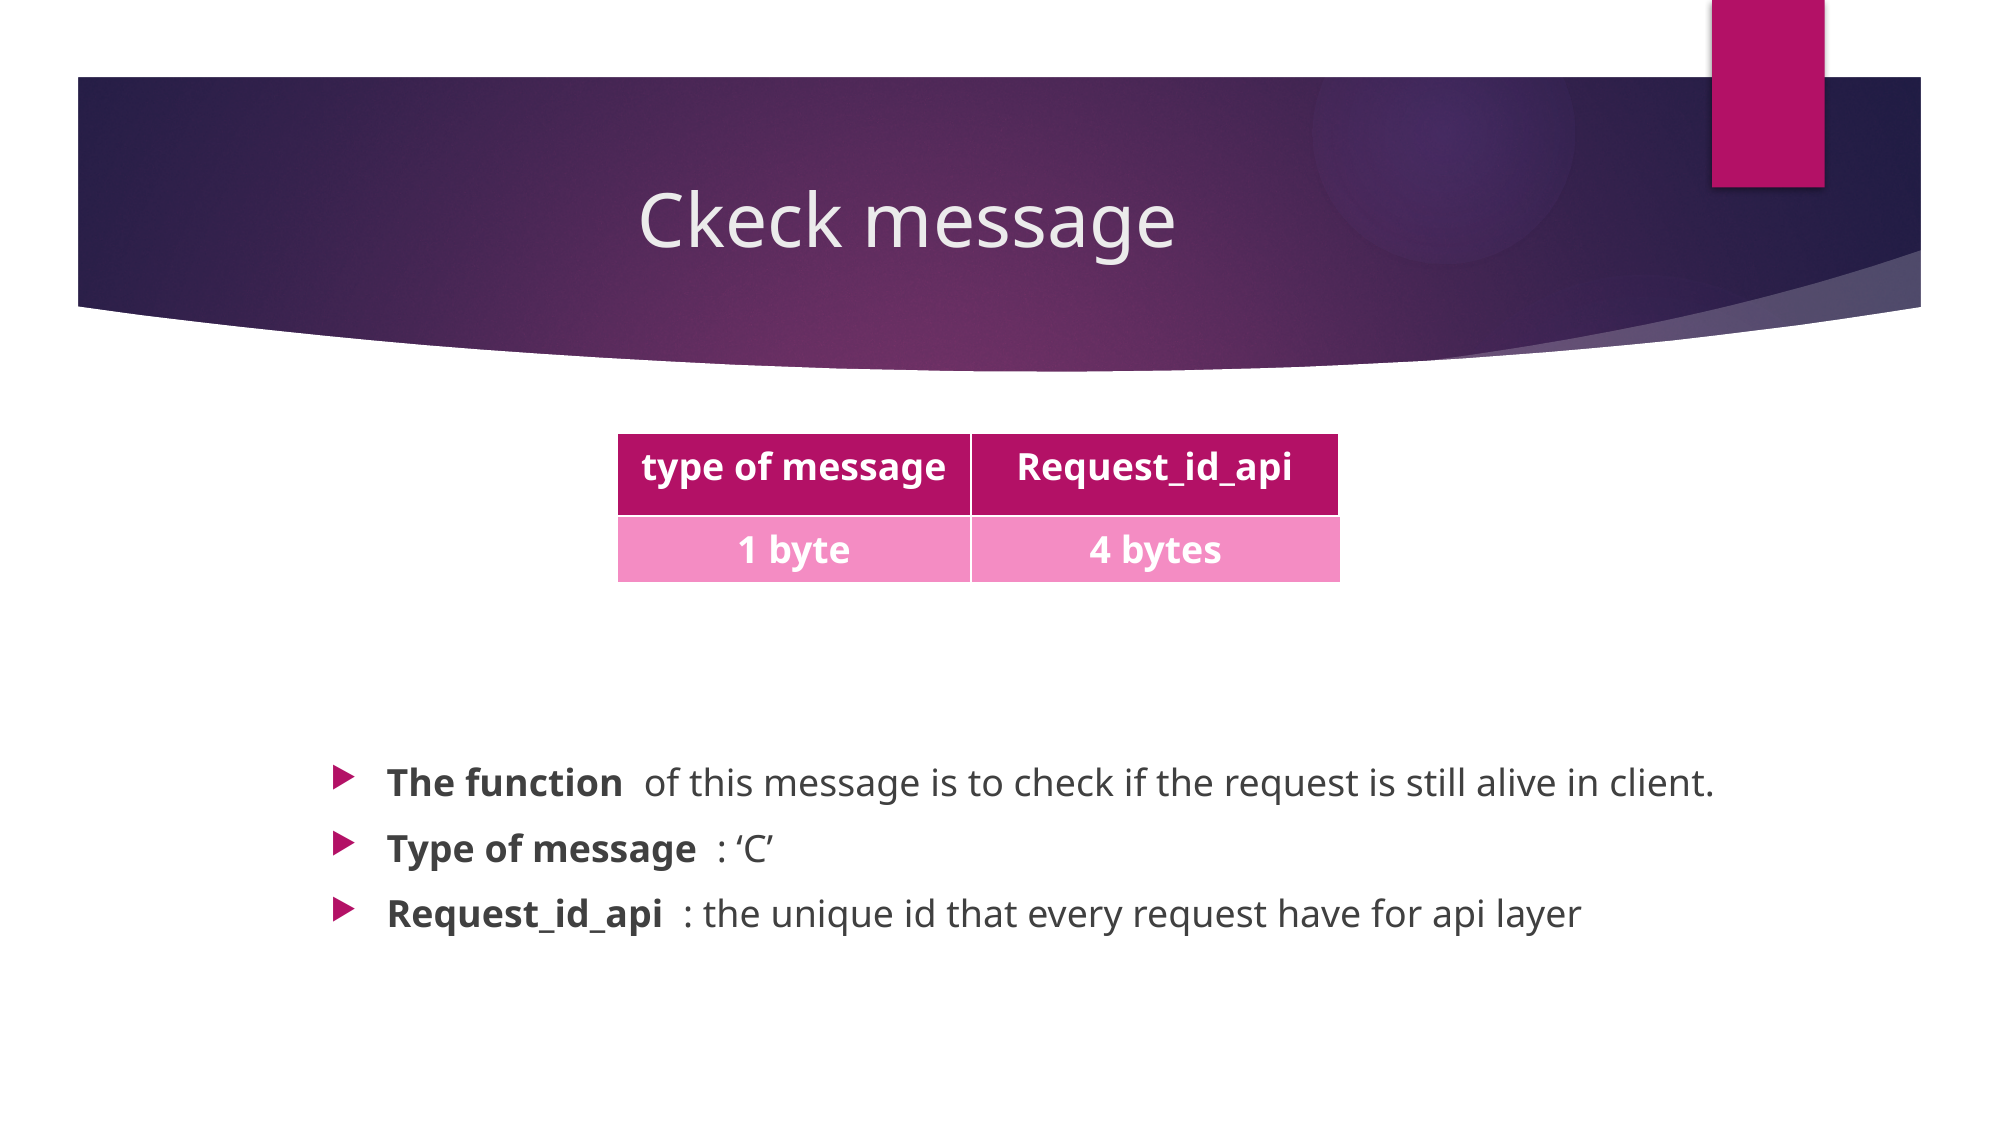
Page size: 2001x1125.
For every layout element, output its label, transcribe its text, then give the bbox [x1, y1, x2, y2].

title Ckeck message [189, 159, 1627, 276]
table_header Request_id_api [972, 434, 1338, 515]
list The function of this message is to check if the request is still alive in client. Type of message : ‘C’ Request_id_api : the unique id that every request have for api layer [315, 751, 1764, 1125]
table_header 4 bytes [972, 517, 1340, 582]
table_header 1 byte [618, 517, 970, 582]
table_header type of message [618, 434, 970, 515]
